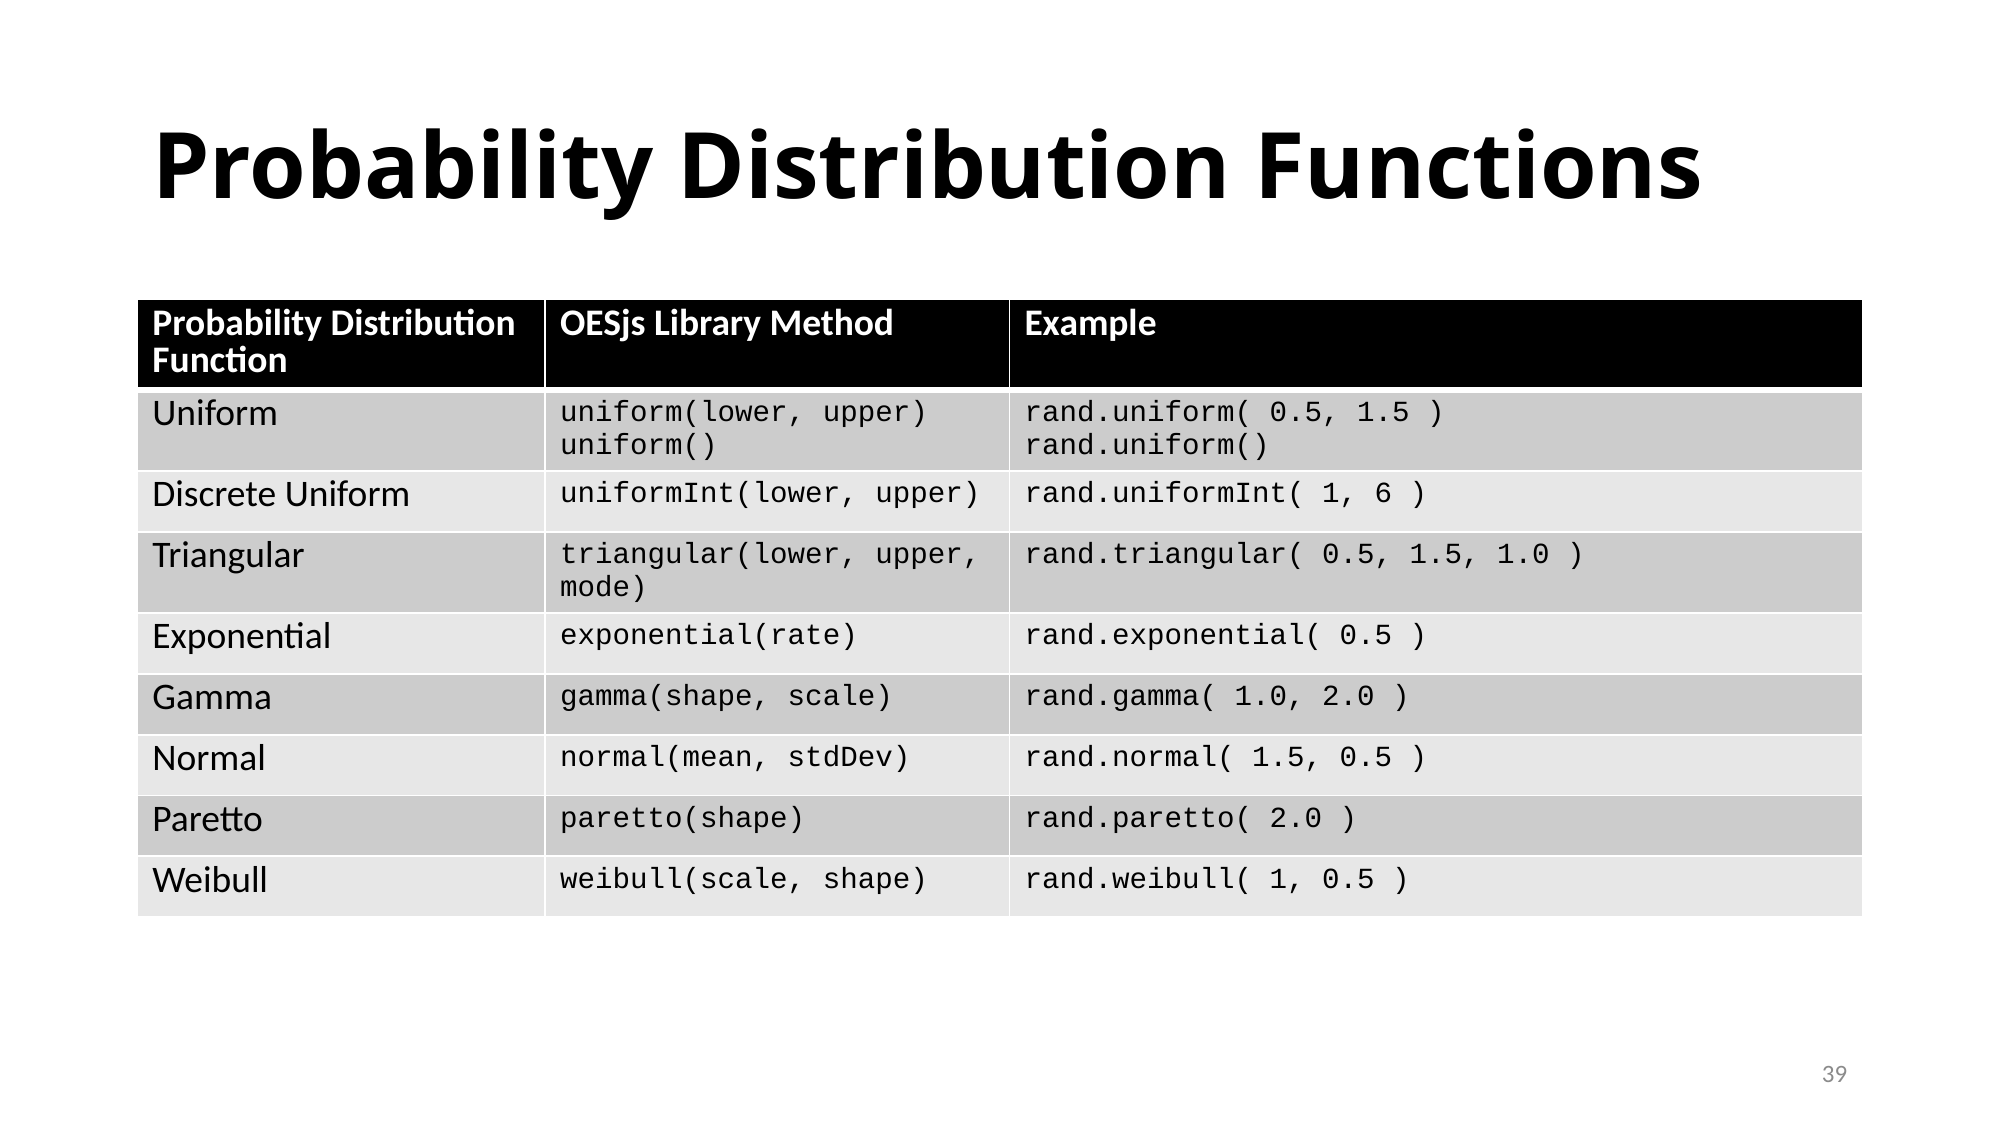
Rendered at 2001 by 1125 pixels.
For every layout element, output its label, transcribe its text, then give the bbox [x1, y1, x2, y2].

table_cell triangular(lower, upper, mode) [546, 533, 1009, 612]
table_cell uniformInt(lower, upper) [546, 472, 1009, 531]
slide_number 39 [1412, 1042, 1863, 1103]
table_header Example [1010, 300, 1862, 387]
table_cell rand.uniform( 0.5, 1.5 ) rand.uniform() [1010, 393, 1862, 470]
table_cell rand.weibull( 1, 0.5 ) [1010, 857, 1862, 916]
table_cell Gamma [138, 675, 544, 734]
table_cell Paretto [138, 796, 544, 855]
title Probability Distribution Functions [137, 59, 1863, 278]
table_cell Weibull [138, 857, 544, 916]
table_cell normal(mean, stdDev) [546, 736, 1009, 795]
table_cell rand.exponential( 0.5 ) [1010, 614, 1862, 673]
table_cell rand.gamma( 1.0, 2.0 ) [1010, 675, 1862, 734]
table_cell weibull(scale, shape) [546, 857, 1009, 916]
table_cell Discrete Uniform [138, 472, 544, 531]
table_cell uniform(lower, upper) uniform() [546, 393, 1009, 470]
table_cell exponential(rate) [546, 614, 1009, 673]
table_header Probability Distribution Function [138, 300, 544, 387]
table_cell Uniform [138, 393, 544, 470]
table_cell gamma(shape, scale) [546, 675, 1009, 734]
table_cell Exponential [138, 614, 544, 673]
table_cell paretto(shape) [546, 796, 1009, 855]
table_cell Triangular [138, 533, 544, 612]
table_cell rand.uniformInt( 1, 6 ) [1010, 472, 1862, 531]
table_cell rand.triangular( 0.5, 1.5, 1.0 ) [1010, 533, 1862, 612]
table_cell rand.normal( 1.5, 0.5 ) [1010, 736, 1862, 795]
table_cell Normal [138, 736, 544, 795]
table_cell rand.paretto( 2.0 ) [1010, 796, 1862, 855]
table_header OESjs Library Method [546, 300, 1009, 387]
